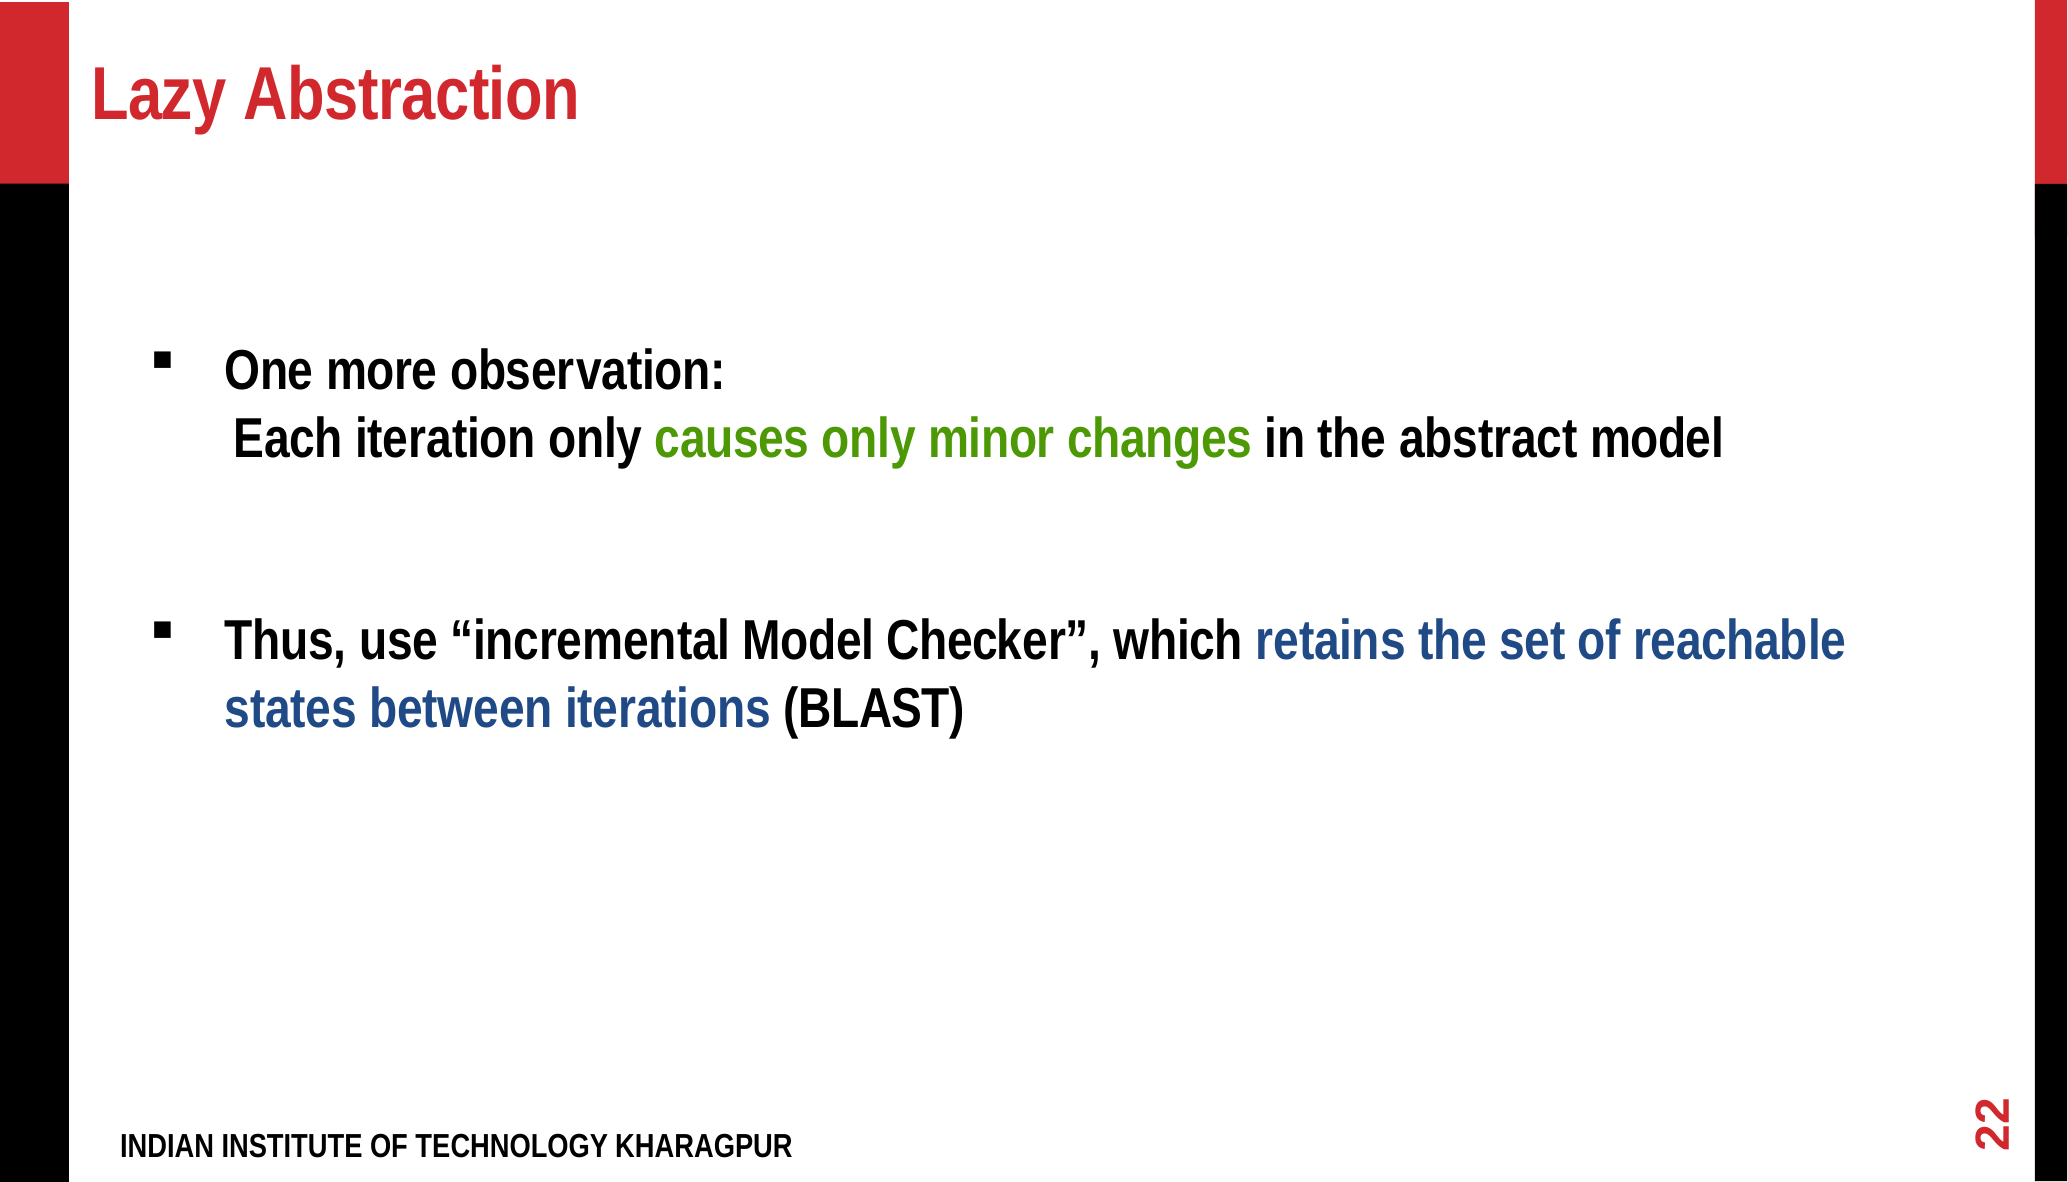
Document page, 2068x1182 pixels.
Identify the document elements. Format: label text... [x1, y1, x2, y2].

slide_number 22 [1963, 1046, 2016, 1169]
footer INDIAN INSTITUTE OF TECHNOLOGY KHARAGPUR [103, 1115, 1361, 1168]
title Lazy Abstraction [86, 26, 2016, 135]
text_box One more observation: Each iteration only causes only minor changes in the abstract model Thus, use “incremental Model Checker”, which retains the set of reachable states between iterations (BLAST) [144, 333, 1959, 866]
